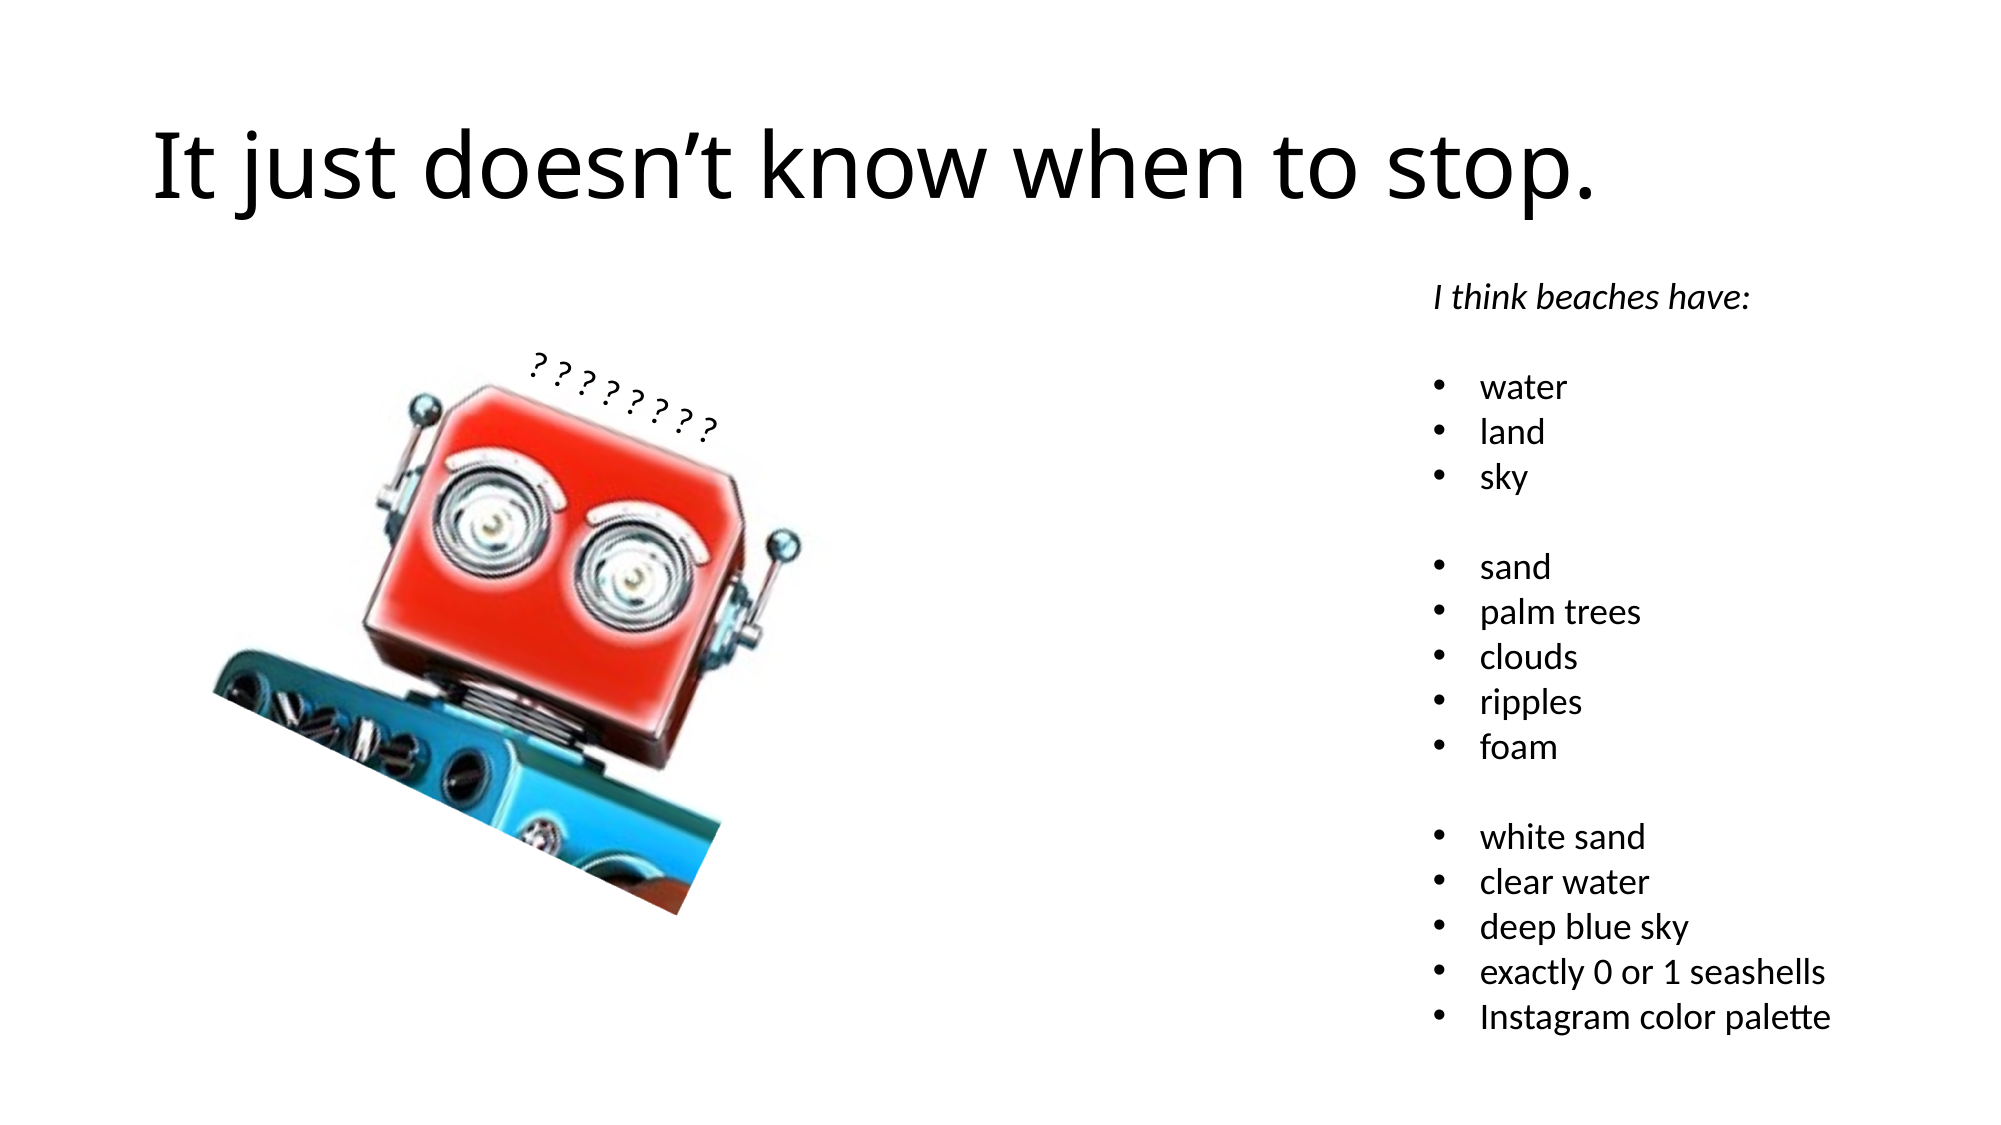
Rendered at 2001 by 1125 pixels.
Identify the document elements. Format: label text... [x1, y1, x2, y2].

title It just doesn’t know when to stop. [137, 59, 1863, 278]
text_box ? ? ? ? ? ? ? ? [508, 326, 660, 378]
picture [210, 290, 869, 914]
text_box I think beaches have: water land sky sand palm trees clouds ripples foam white sand clear water deep blue sky exactly 0 or 1 seashells Instagram color palette [1418, 264, 1917, 1044]
